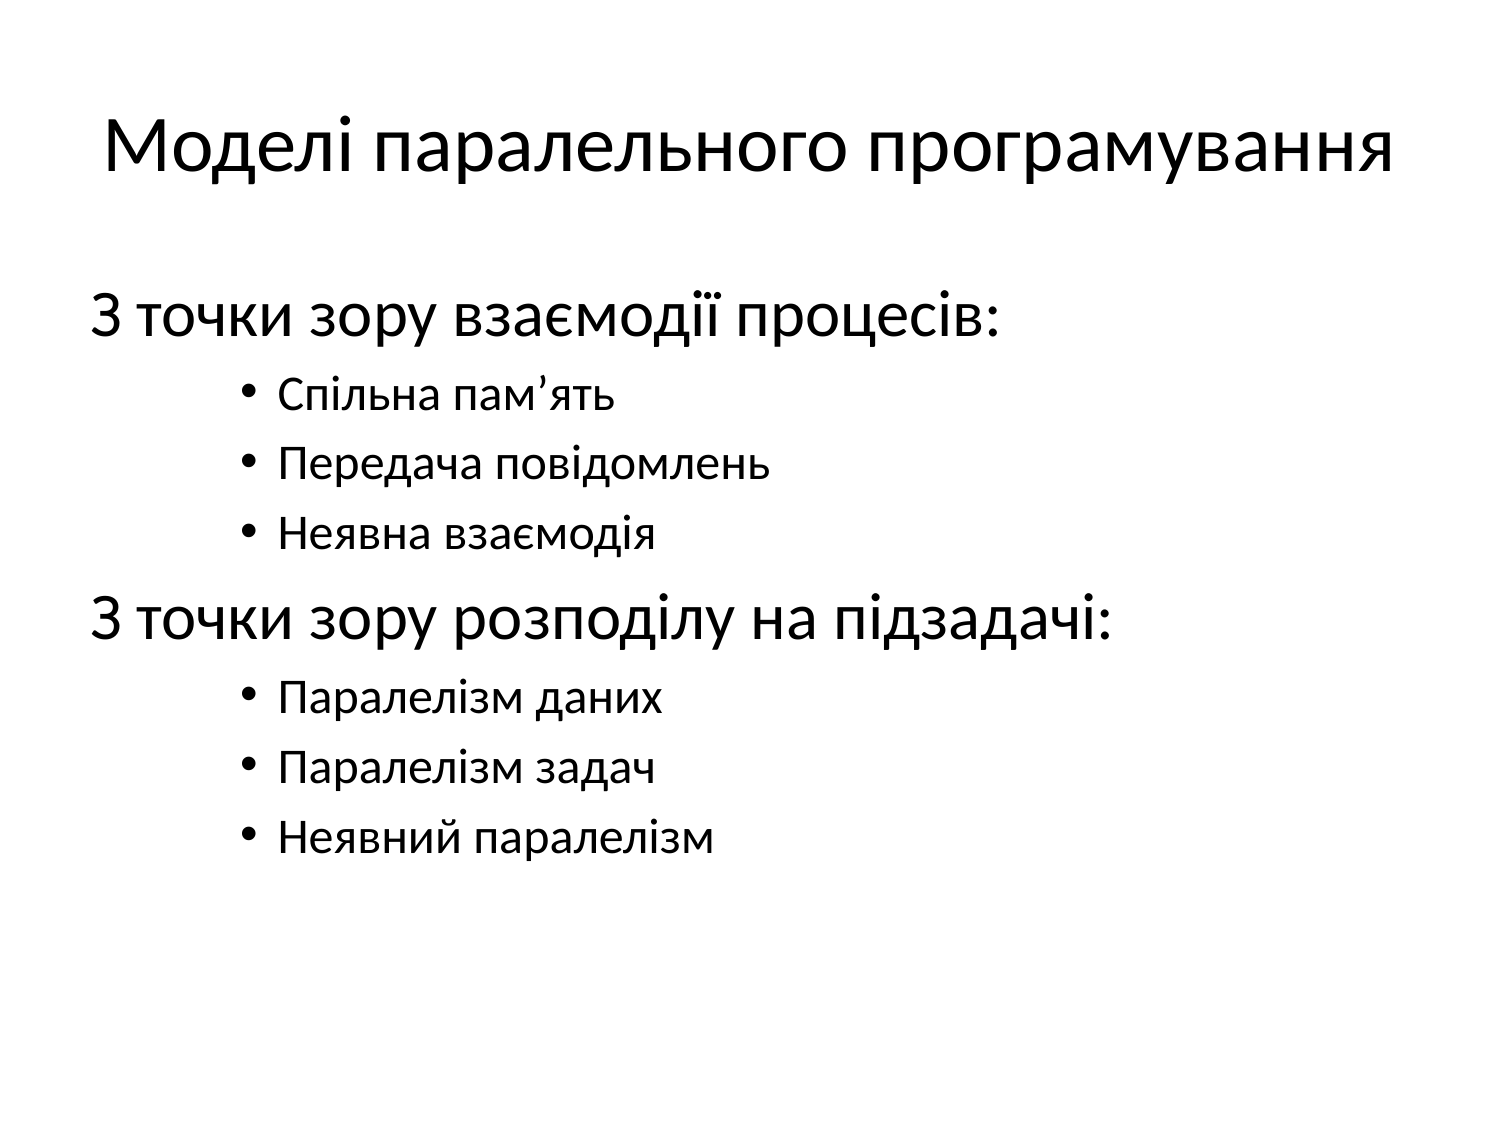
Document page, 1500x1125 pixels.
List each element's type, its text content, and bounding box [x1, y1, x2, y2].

list З точки зору взаємодії процесів: Спільна пам’ять Передача повідомлень Неявна взаємодія З точки зору розподілу на підзадачі: Паралелізм даних Паралелізм задач Неявний паралелізм [75, 262, 1425, 1005]
title Моделі паралельного програмування [75, 45, 1425, 233]
